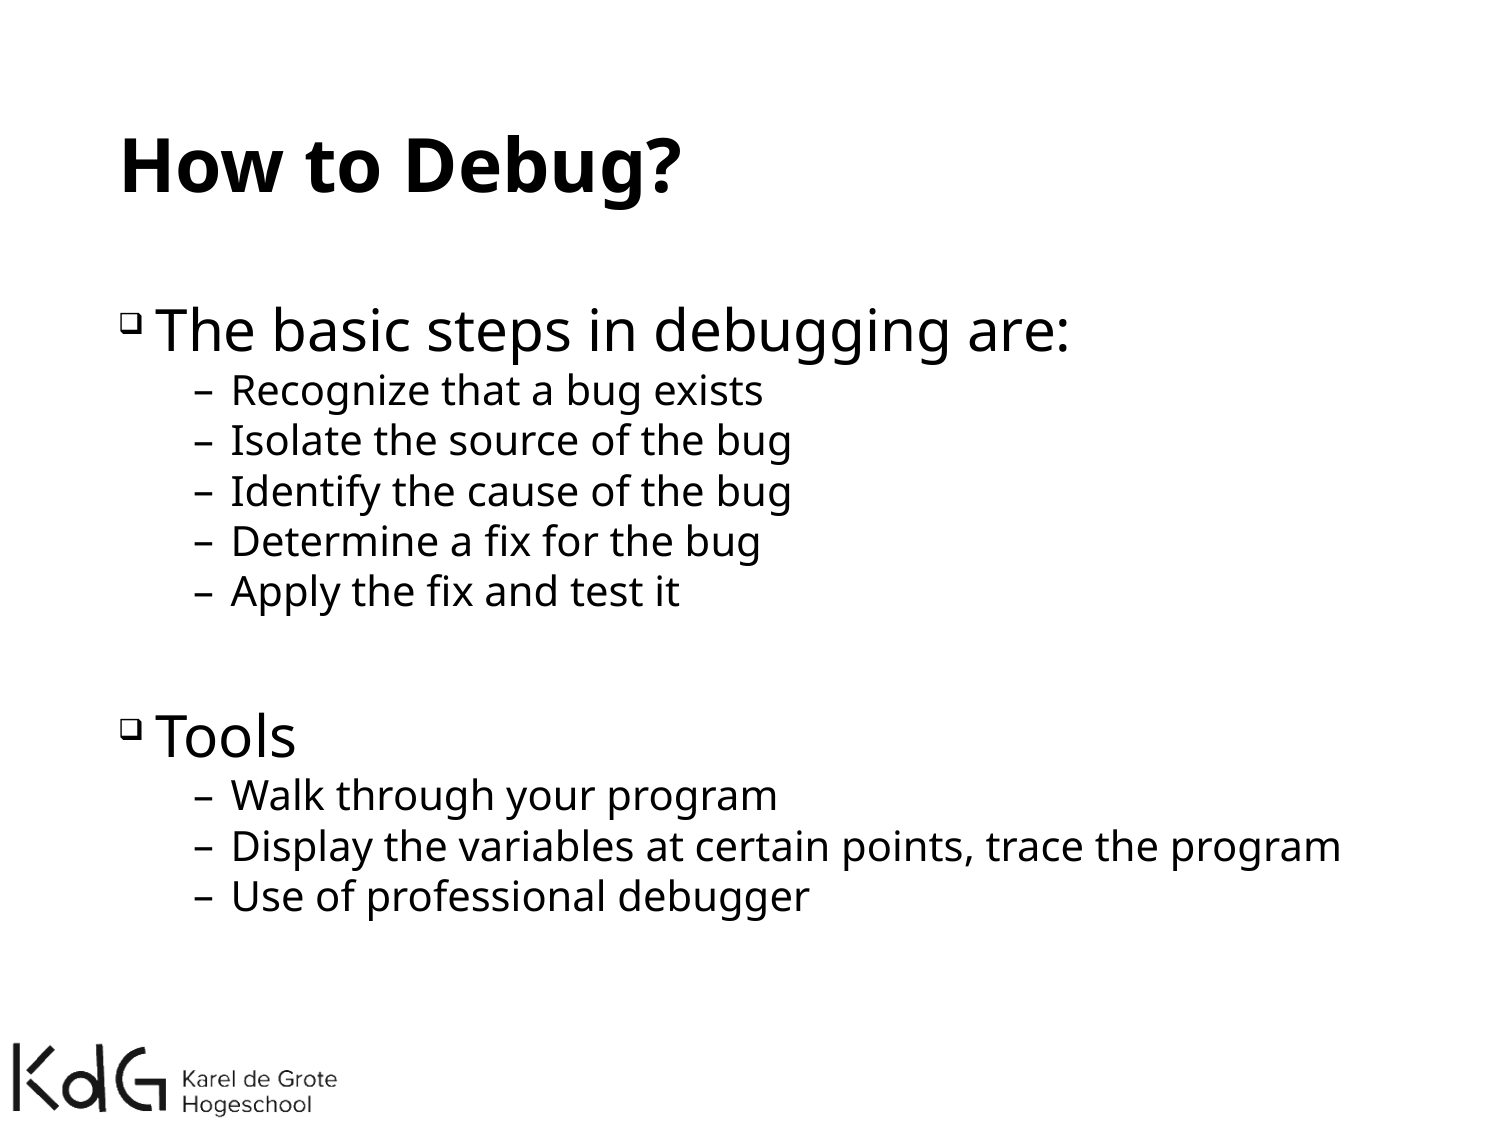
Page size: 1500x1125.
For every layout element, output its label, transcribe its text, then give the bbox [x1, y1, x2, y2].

title How to Debug? [103, 59, 1397, 278]
picture [0, 997, 383, 1125]
list The basic steps in debugging are: Recognize that a bug exists Isolate the source of the bug Identify the cause of the bug Determine a fix for the bug Apply the fix and test it Tools Walk through your program Display the variables at certain points, trace the program Use of professional debugger [103, 299, 1397, 1014]
